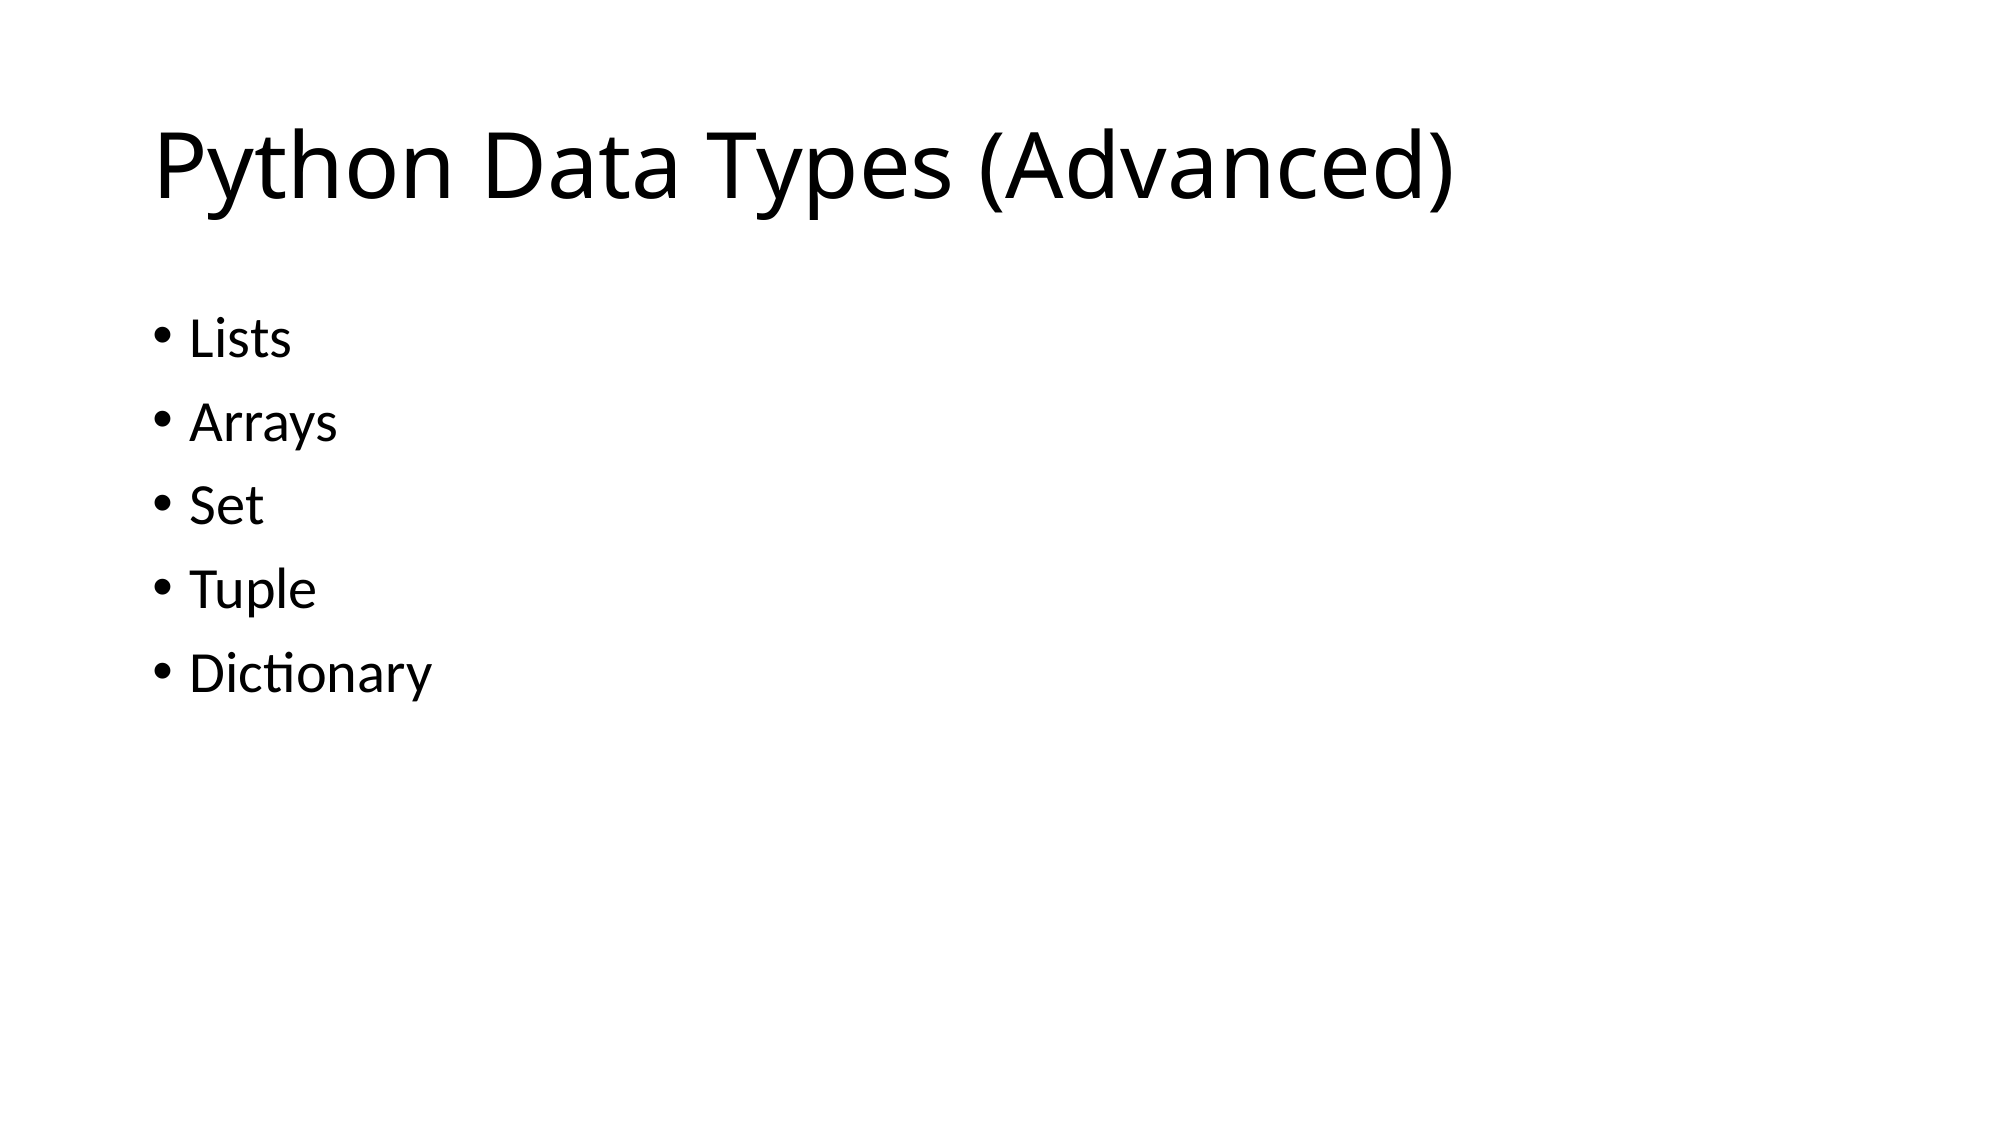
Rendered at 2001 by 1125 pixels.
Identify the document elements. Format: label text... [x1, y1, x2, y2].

title Python Data Types (Advanced) [137, 59, 1863, 278]
list Lists Arrays Set Tuple Dictionary [137, 299, 1863, 1014]
